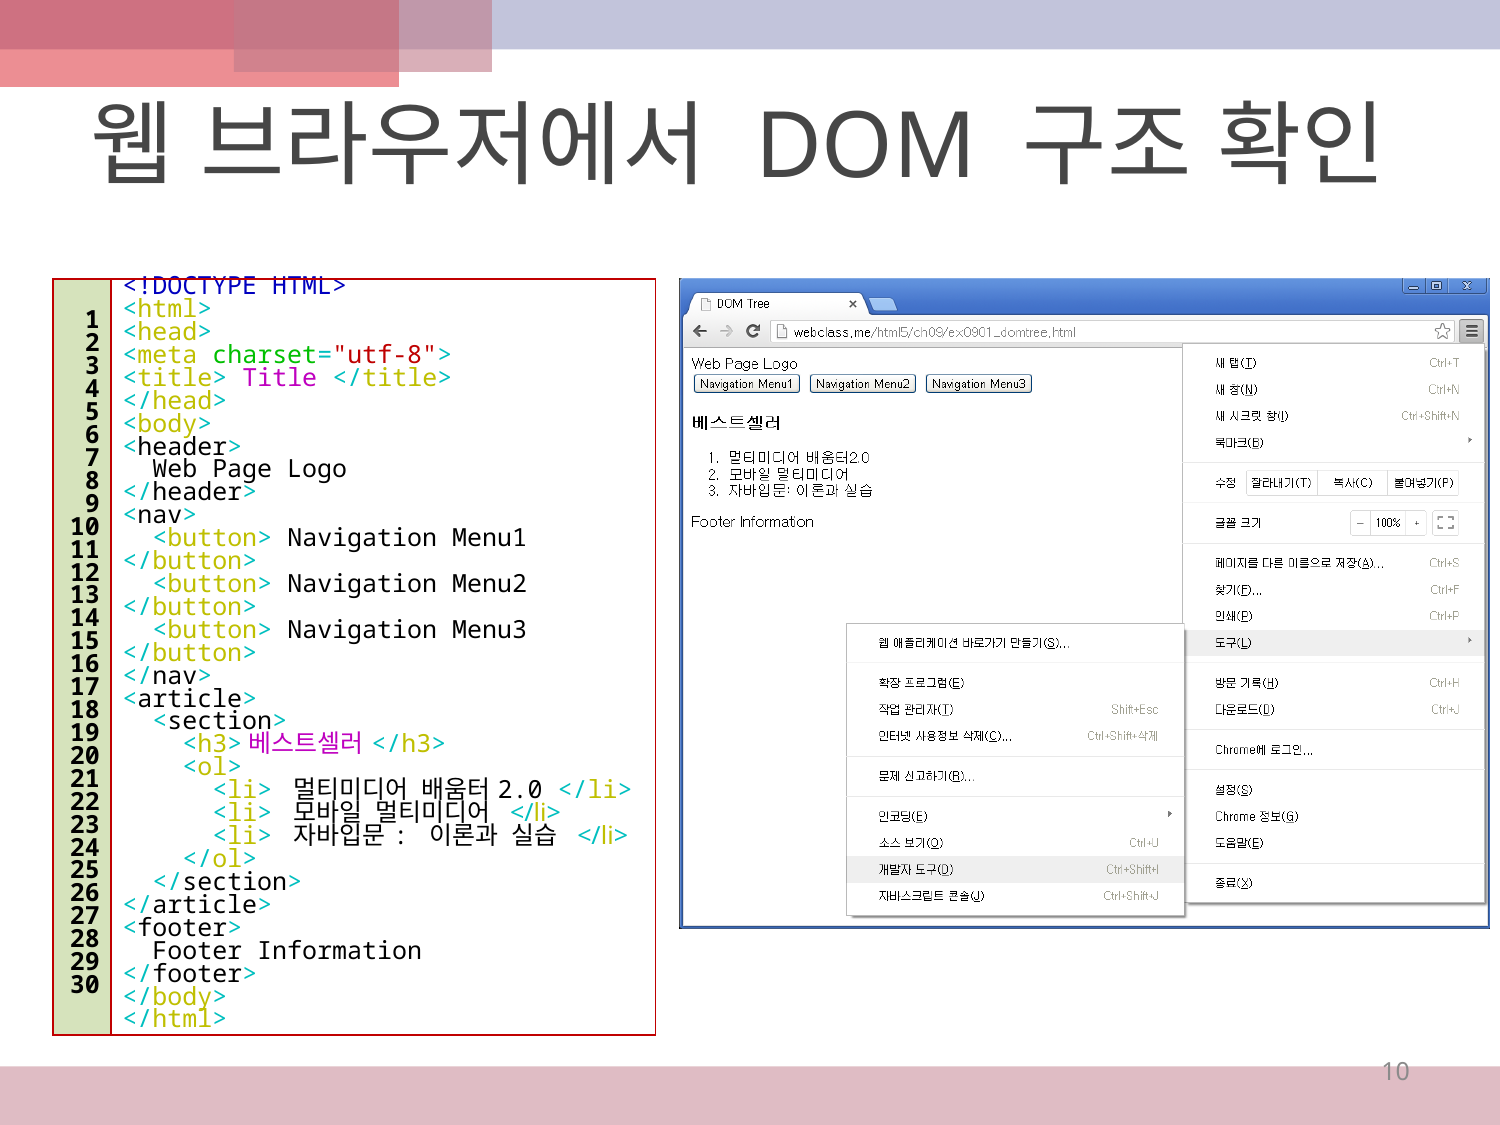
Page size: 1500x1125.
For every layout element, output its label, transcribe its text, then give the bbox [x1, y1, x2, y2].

table_header 1 2 3 4 5 6 7 8 9 10 11 12 13 14 15 16 17 18 19 20 21 22 23 24 25 26 27 28 29 30 [54, 280, 110, 1034]
picture [678, 278, 1490, 929]
slide_number 10 [1074, 1042, 1425, 1103]
title 웹 브라우저에서 DOM 구조 확인 [75, 47, 1425, 235]
table_header <!DOCTYPE HTML> <html> <head> <meta charset="utf-8"> <title> Title </title> </head> <body> <header> Web Page Logo </header> <nav> <button> Navigation Menu1 </button> <button> Navigation Menu2 </button> <button> Navigation Menu3 </button> </nav> <article> <section> <h3>베스트셀러</h3> <ol> <li> 멀티미디어 배움터2.0 </li> <li> 모바일 멀티미디어 </li> <li> 자바입문: 이론과 실습 </li> </ol> </section> </article> <footer> Footer Information </footer> </body> </html> [112, 280, 655, 1034]
